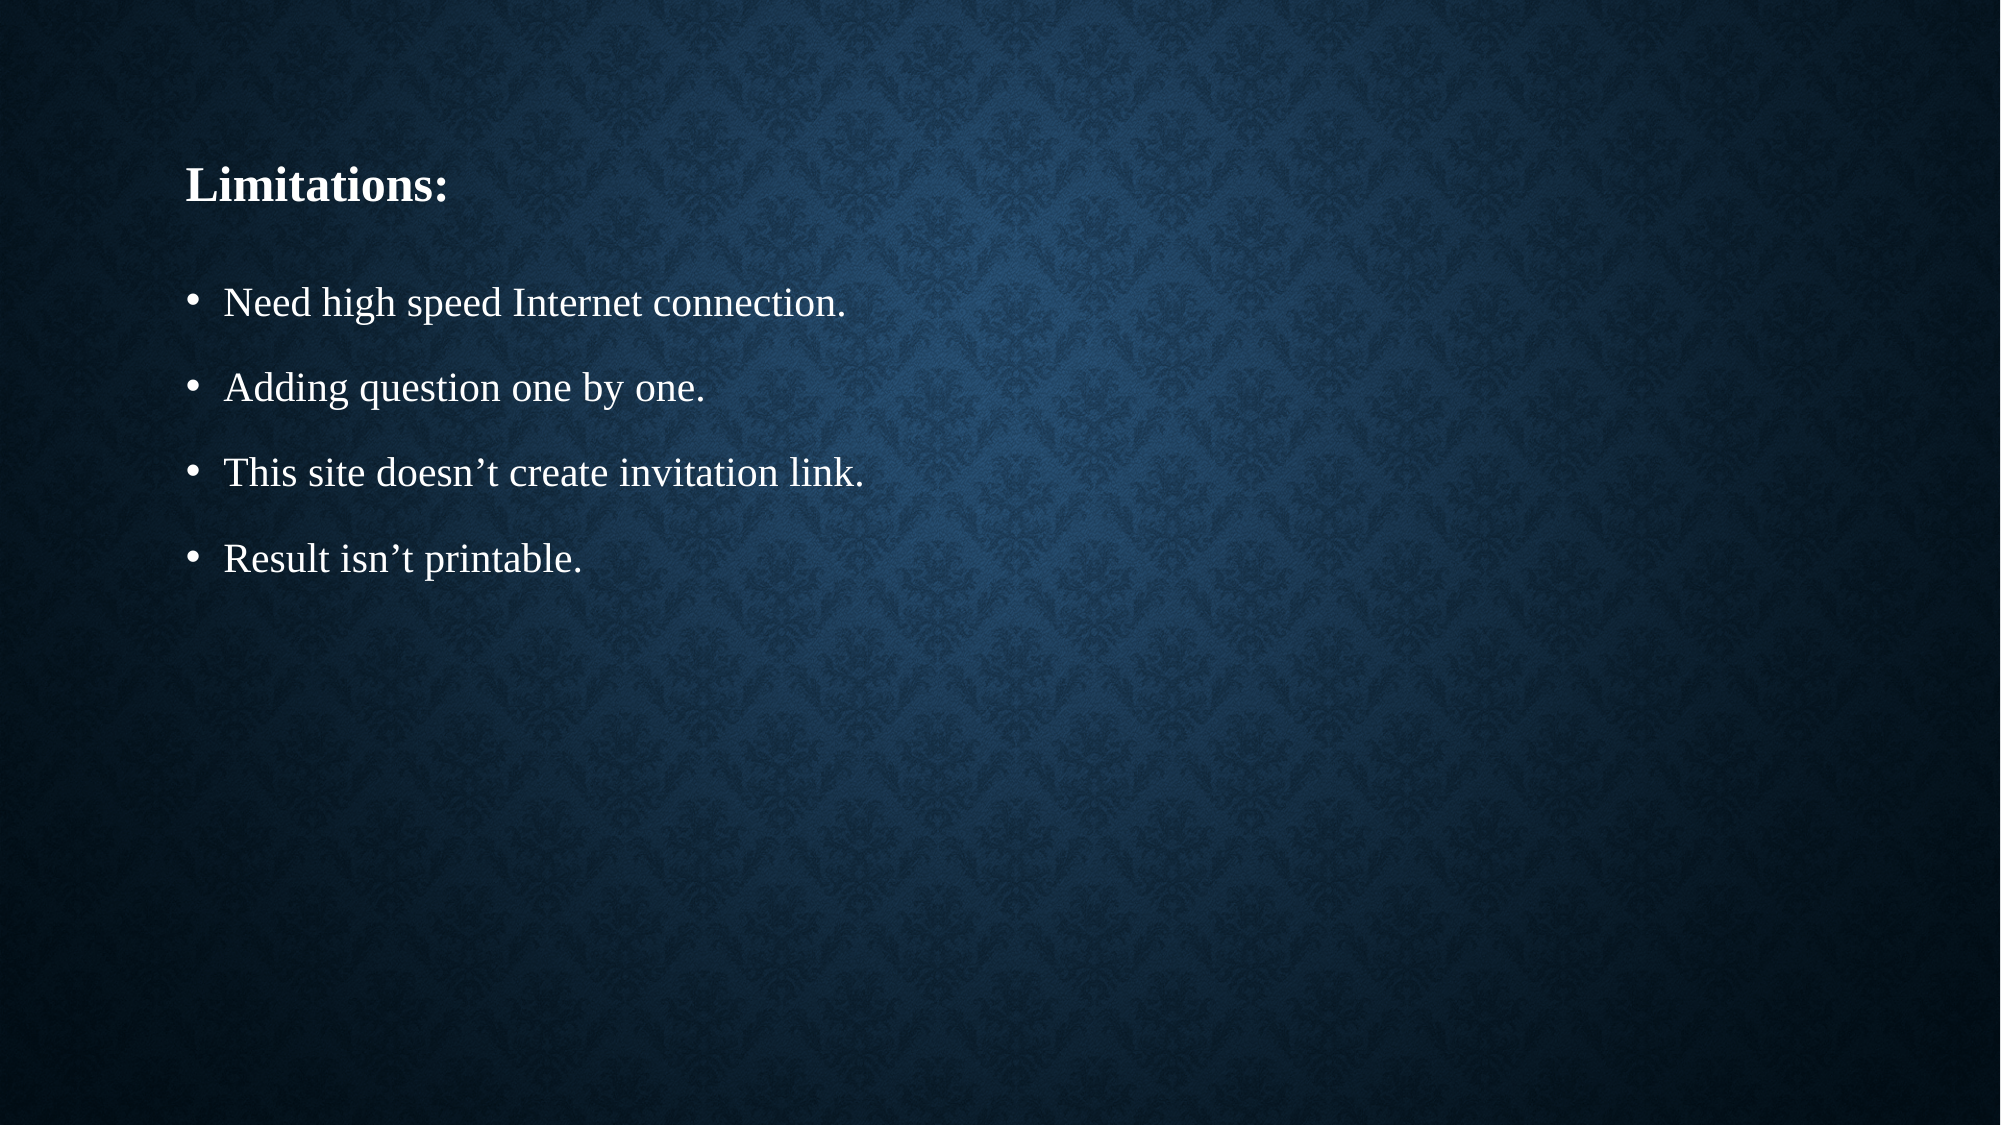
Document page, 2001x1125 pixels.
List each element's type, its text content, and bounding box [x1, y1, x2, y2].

list Need high speed Internet connection. Adding question one by one. This site doesn’t create invitation link. Result isn’t printable. [20, 241, 1848, 1018]
title Limitations: [170, 121, 1870, 242]
